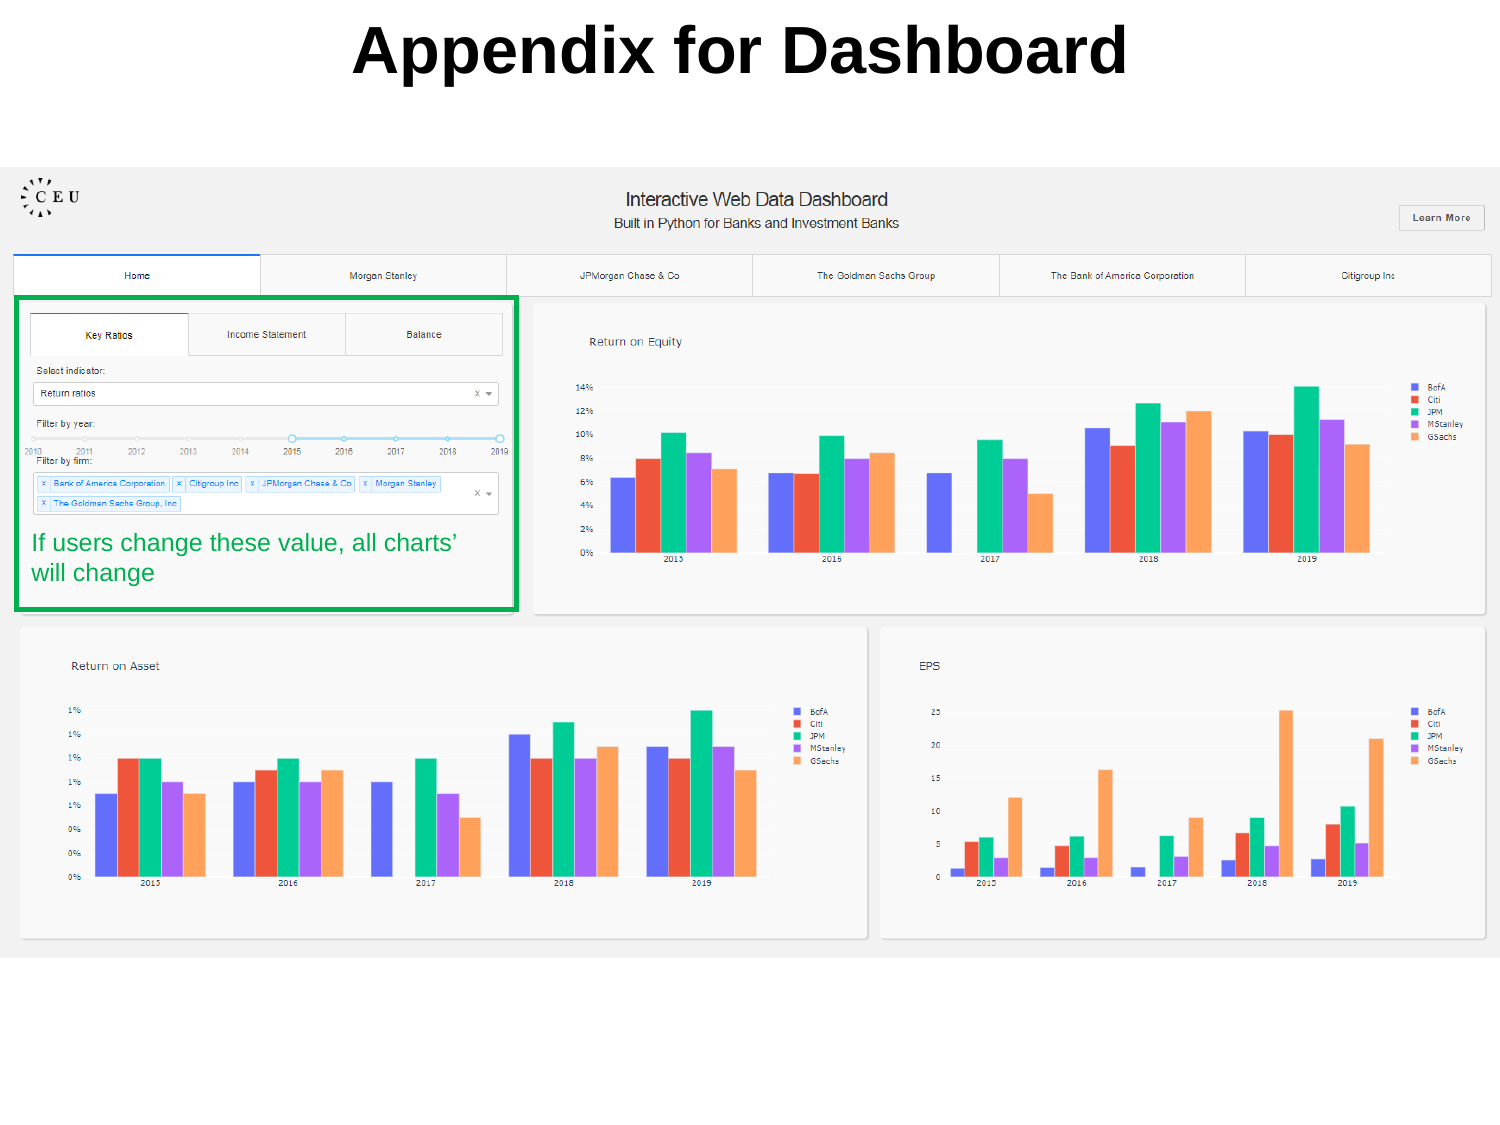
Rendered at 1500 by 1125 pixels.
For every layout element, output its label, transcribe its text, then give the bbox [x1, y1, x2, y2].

text_box Appendix for Dashboard [275, 0, 1225, 95]
picture [0, 167, 1500, 958]
